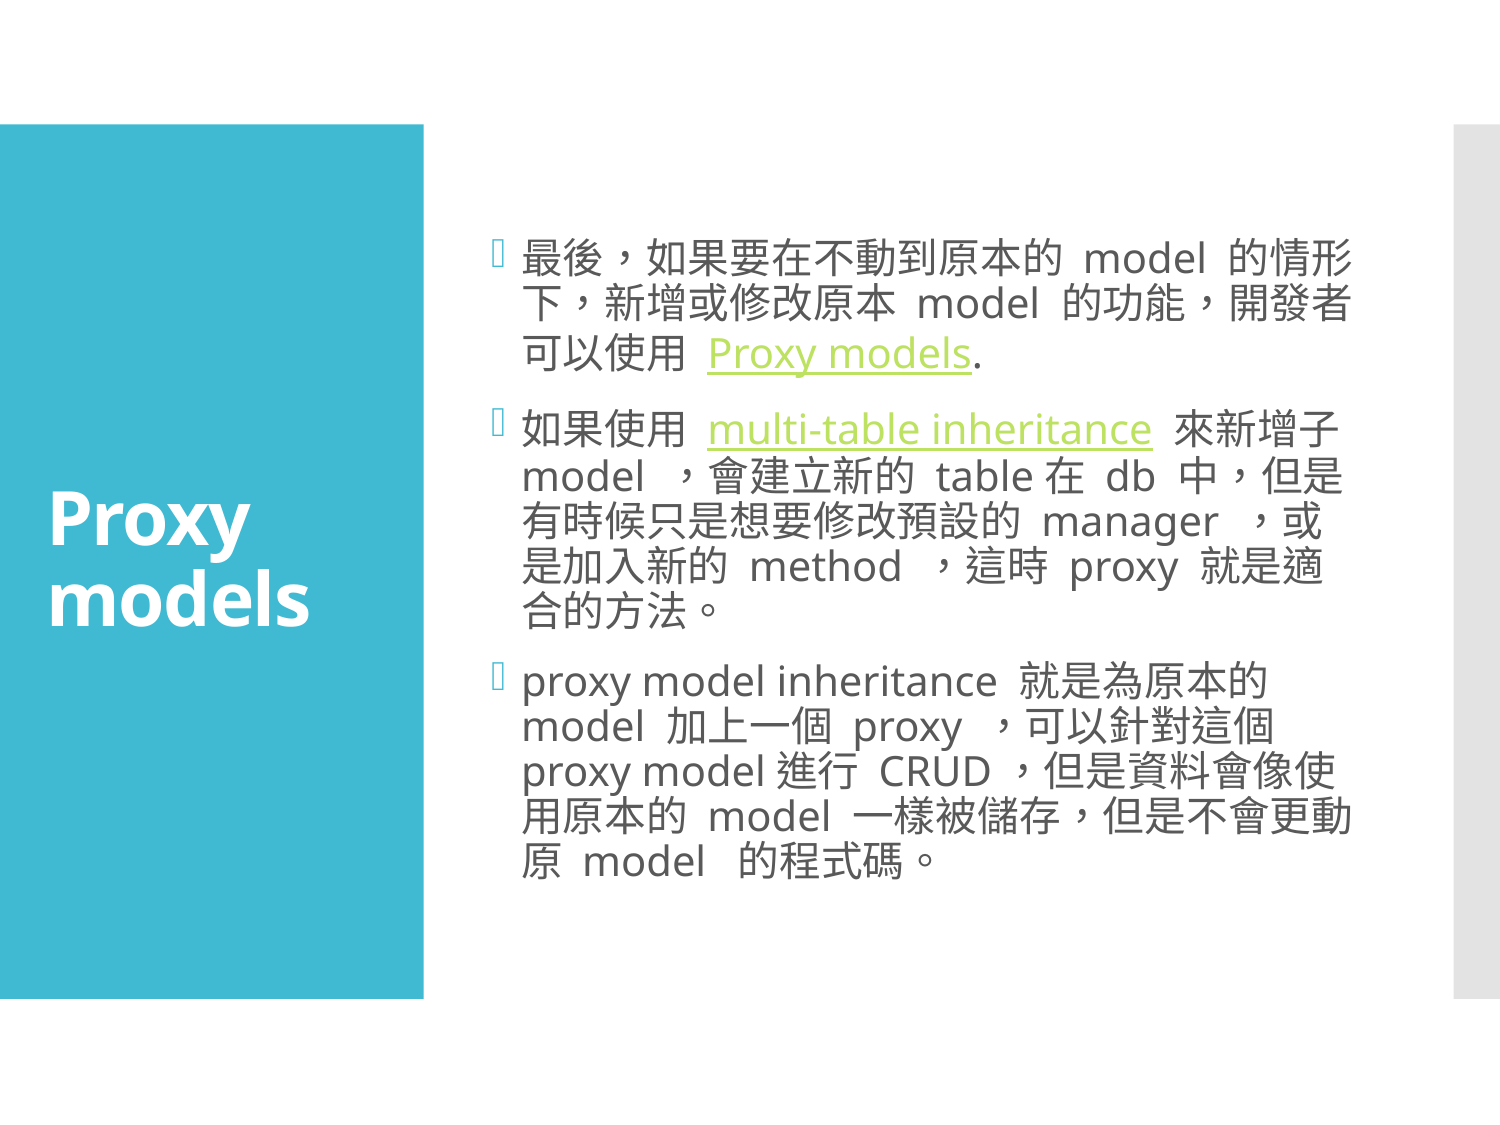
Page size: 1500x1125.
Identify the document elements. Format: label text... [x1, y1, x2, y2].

title Proxy models [31, 184, 394, 940]
list 最後，如果要在不動到原本的 model 的情形下，新增或修改原本 model 的功能，開發者可以使用 Proxy models. 如果使用 multi-table inheritance 來新增子 model ，會建立新的 table在 db 中，但是有時候只是想要修改預設的 manager ，或是加入新的 method ，這時 proxy 就是適合的方法。 proxy model inheritance 就是為原本的 model 加上一個 proxy ，可以針對這個 proxy model進行 CRUD，但是資料會像使用原本的 model 一樣被儲存，但是不會更動原 model 的程式碼。 [476, 141, 1376, 982]
